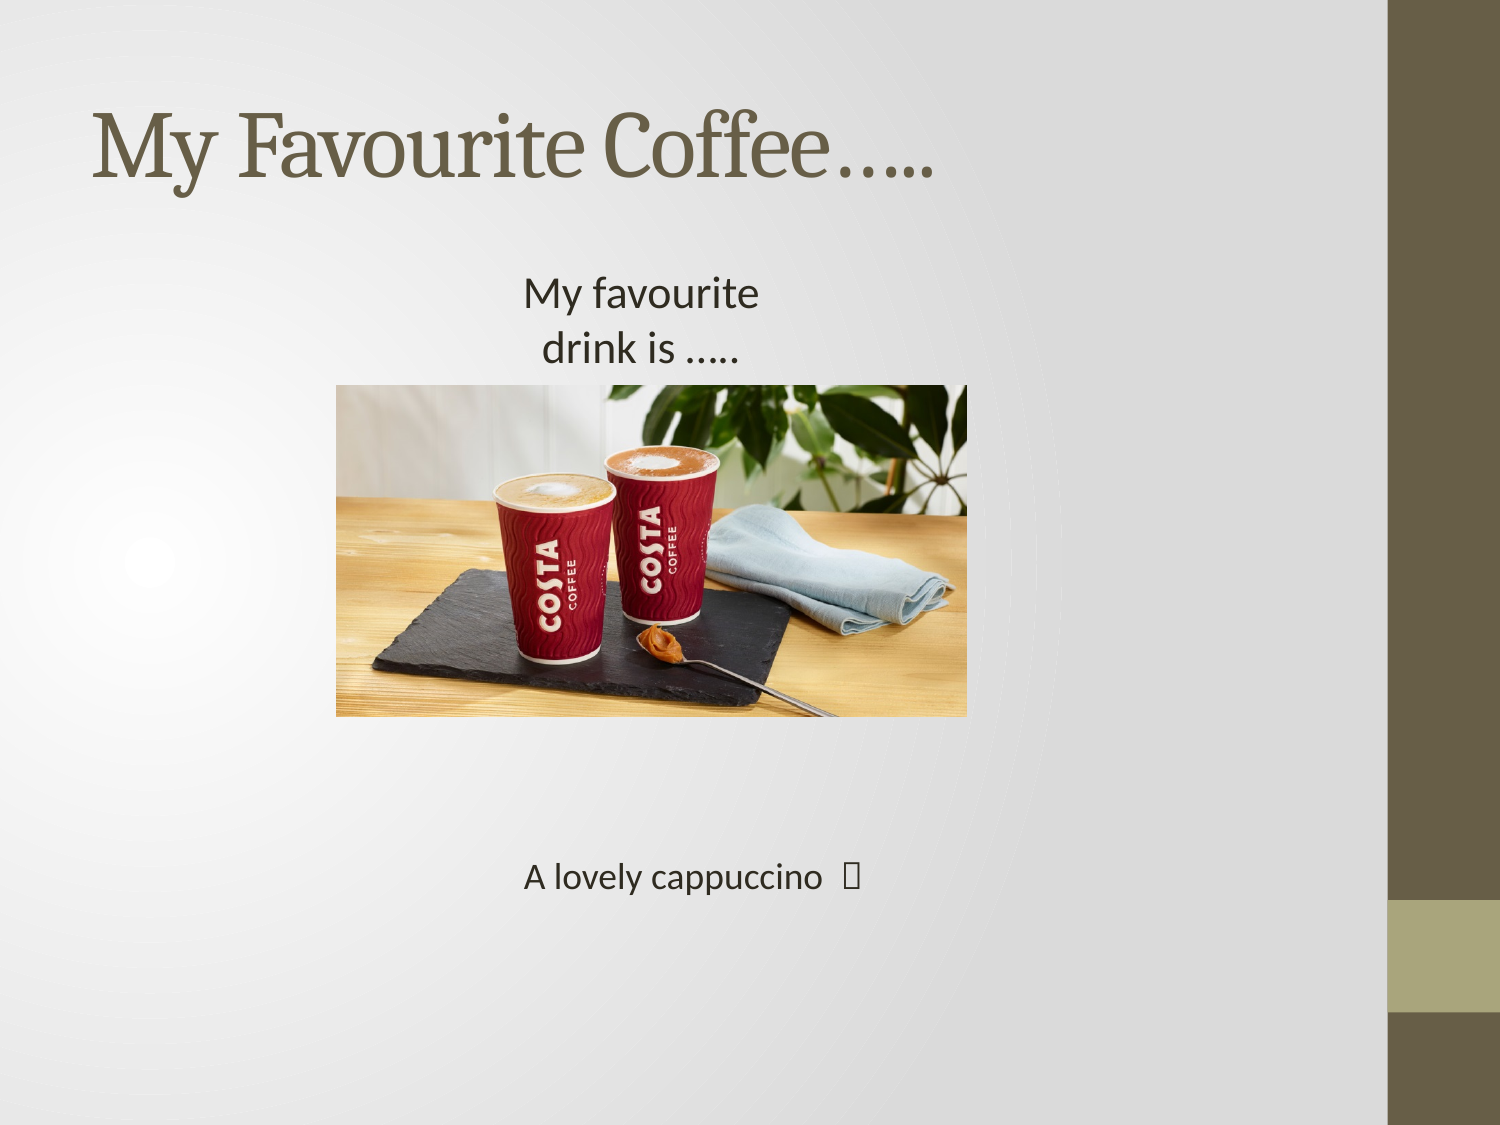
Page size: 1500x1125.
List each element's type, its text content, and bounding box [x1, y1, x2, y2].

title My Favourite Coffee….. [75, 45, 1325, 233]
text_box A lovely cappuccino  [509, 844, 887, 905]
list My favourite drink is ….. [442, 255, 821, 378]
picture [335, 384, 967, 717]
